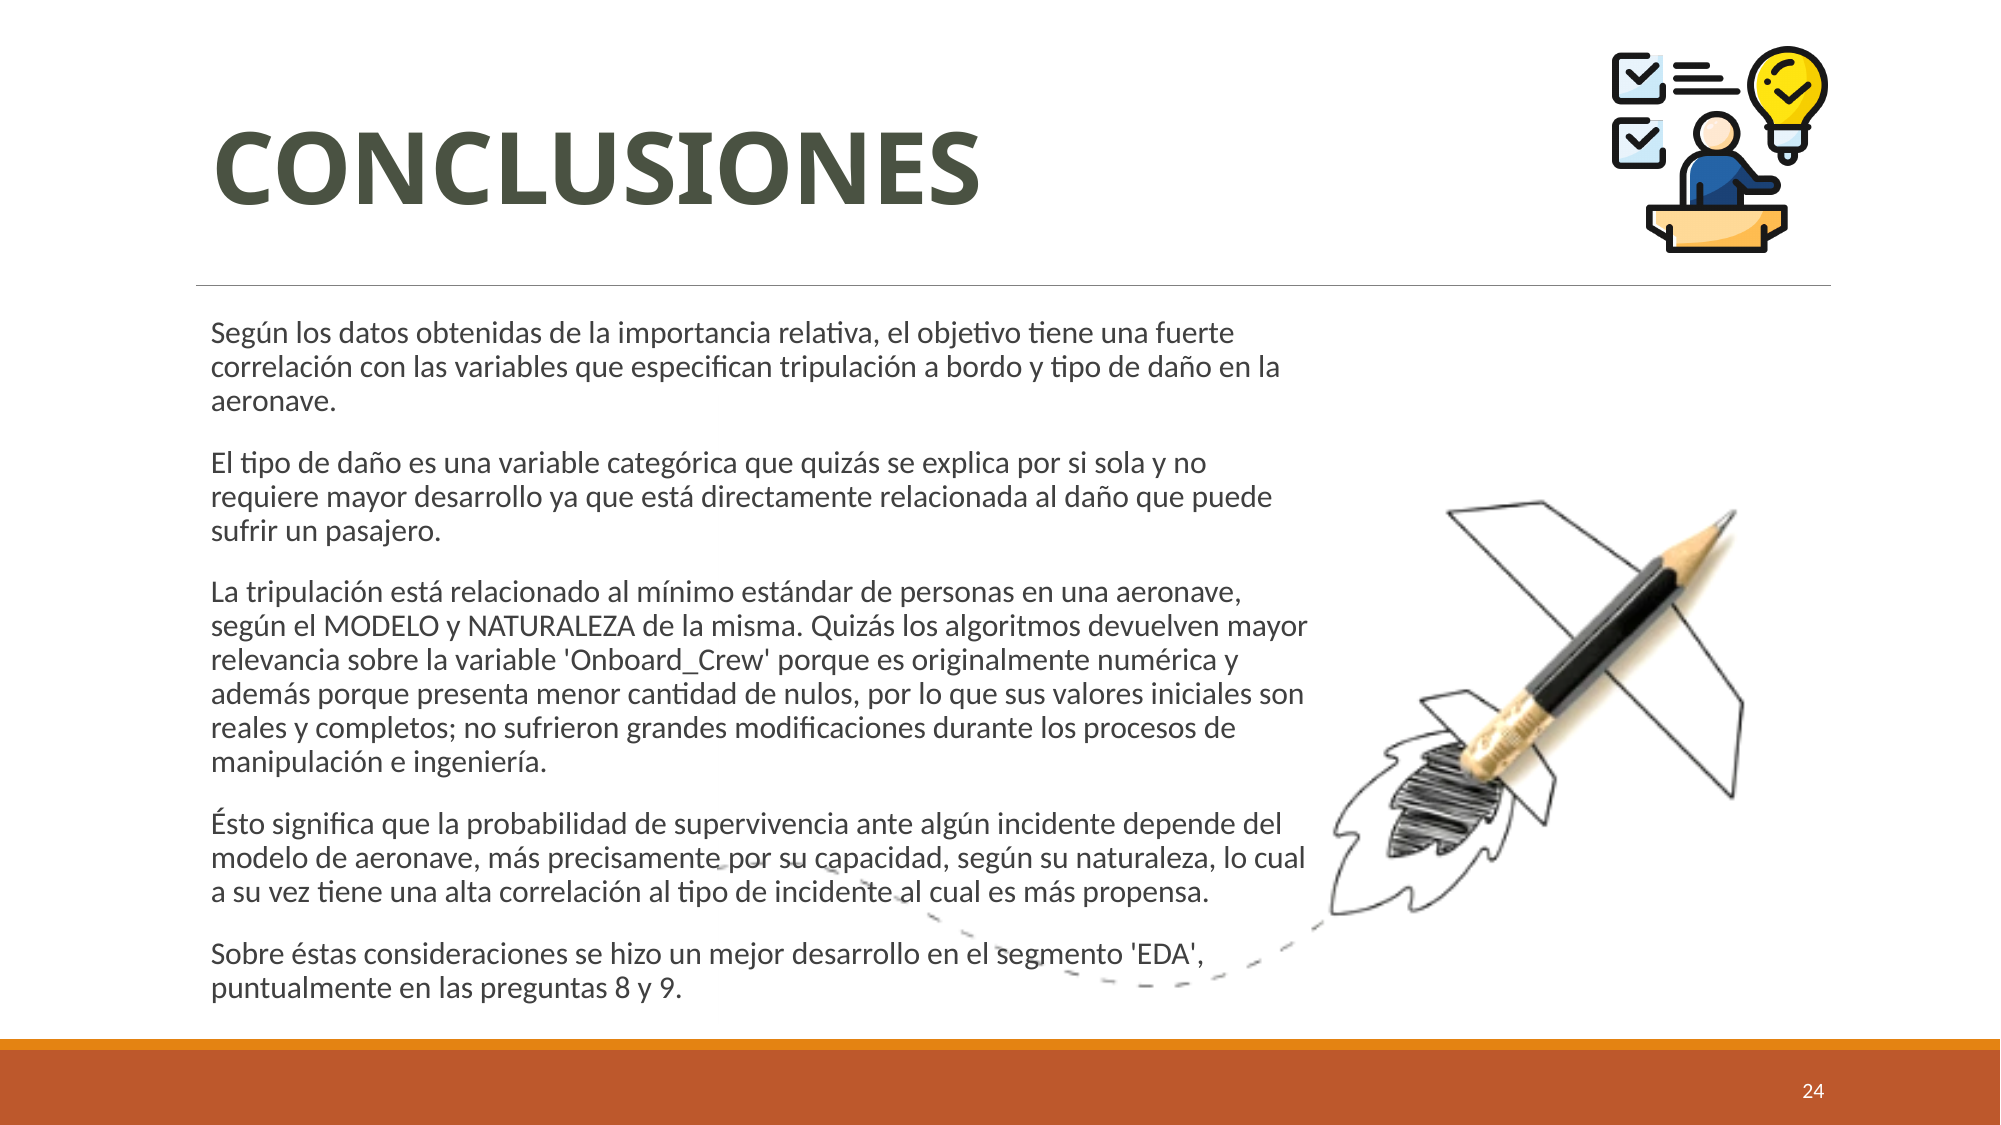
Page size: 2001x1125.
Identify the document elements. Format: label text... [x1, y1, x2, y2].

picture [1611, 45, 1828, 253]
slide_number 24 [1624, 1059, 1840, 1120]
list Según los datos obtenidas de la importancia relativa, el objetivo tiene una fuerte correlación con las variables que especifican tripulación a bordo y tipo de daño en la aeronave. El tipo de daño es una variable categórica que quizás se explica por si sola y no requiere mayor desarrollo ya que está directamente relacionada al daño que puede sufrir un pasajero. La tripulación está relacionado al mínimo estándar de personas en una aeronave, según el MODELO y NATURALEZA de la misma. Quizás los algoritmos devuelven mayor relevancia sobre la variable 'Onboard_Crew' porque es originalmente numérica y además porque presenta menor cantidad de nulos, por lo que sus valores iniciales son reales y completos; no sufrieron grandes modificaciones durante los procesos de manipulación e ingeniería. Ésto significa que la probabilidad de supervivencia ante algún incidente depende del modelo de aeronave, más precisamente por su capacidad, según su naturaleza, lo cual a su vez tiene una alta correlación al tipo de incidente al cual es más propensa. Sobre éstas consideraciones se hizo un mejor desarrollo en el segmento 'EDA', puntualmente en las preguntas 8 y 9. [196, 308, 1310, 1024]
picture [717, 394, 1891, 1024]
title CONCLUSIONES [196, 66, 1226, 233]
